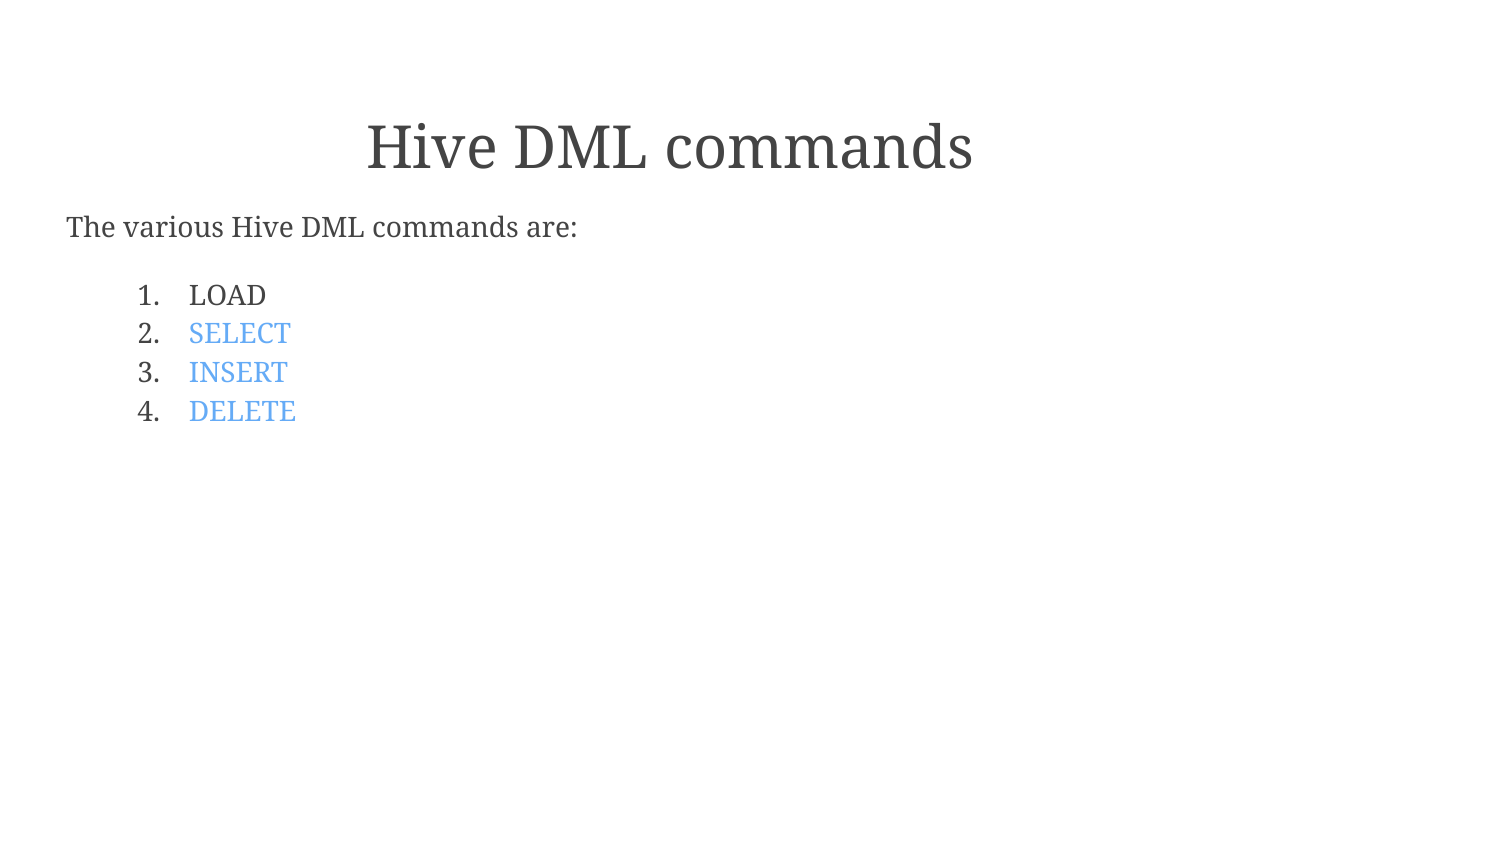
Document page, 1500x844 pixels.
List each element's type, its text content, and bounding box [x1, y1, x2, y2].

list The various Hive DML commands are: LOAD SELECT INSERT DELETE [51, 189, 1449, 750]
title Hive DML commands [51, 72, 1449, 167]
